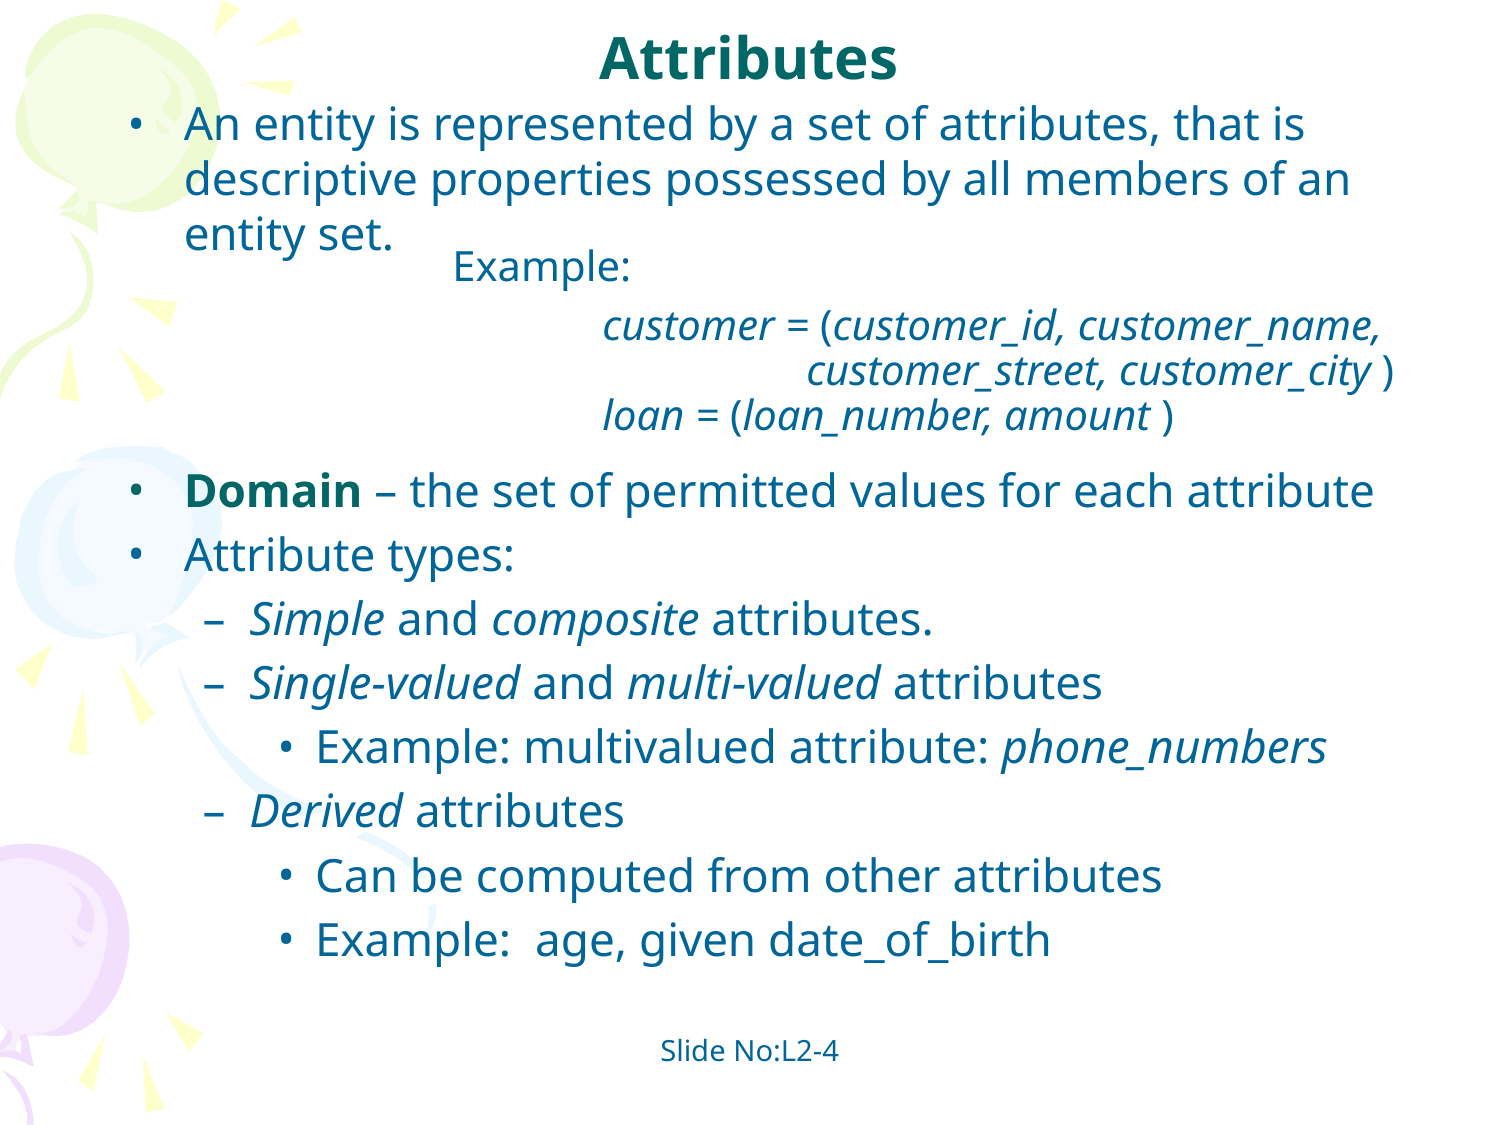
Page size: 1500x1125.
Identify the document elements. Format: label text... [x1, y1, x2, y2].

list An entity is represented by a set of attributes, that is descriptive properties possessed by all members of an entity set. Domain – the set of permitted values for each attribute Attribute types: Simple and composite attributes. Single-valued and multi-valued attributes Example: multivalued attribute: phone_numbers Derived attributes Can be computed from other attributes Example: age, given date_of_birth [112, 87, 1420, 972]
text_box Slide No:L2-4 [512, 1024, 988, 1100]
title Attributes [72, 16, 1425, 100]
text_box Example: customer = (customer_id, customer_name, customer_street, customer_city ) loan = (loan_number, amount ) [437, 237, 1438, 448]
